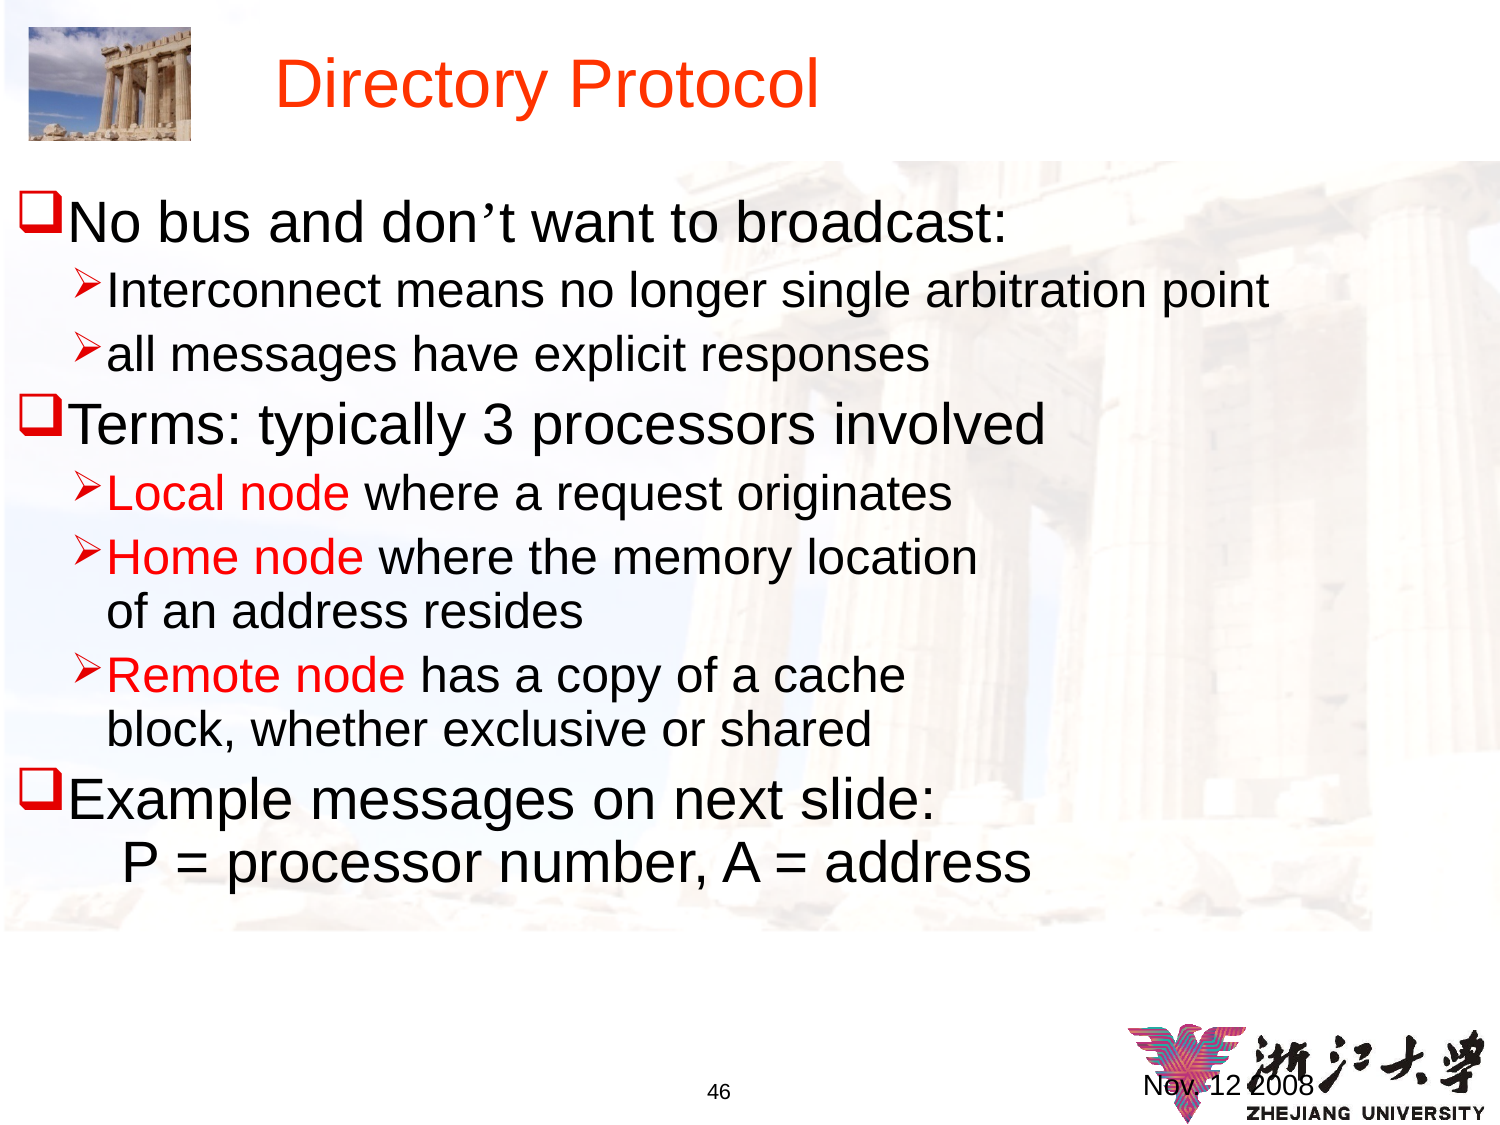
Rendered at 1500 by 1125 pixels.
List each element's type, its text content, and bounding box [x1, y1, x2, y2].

picture [0, 0, 1500, 1125]
text_box Nov. 12 2008 [1128, 1058, 1441, 1125]
title Directory Protocol [259, 0, 1500, 161]
list No bus and don’t want to broadcast: Interconnect means no longer single arbitration point all messages have explicit responses Terms: typically 3 processors involved Local node where a request originates Home node where the memory location of an address resides Remote node has a copy of a cache block, whether exclusive or shared Example messages on next slide: P = processor number, A = address [0, 184, 1418, 972]
